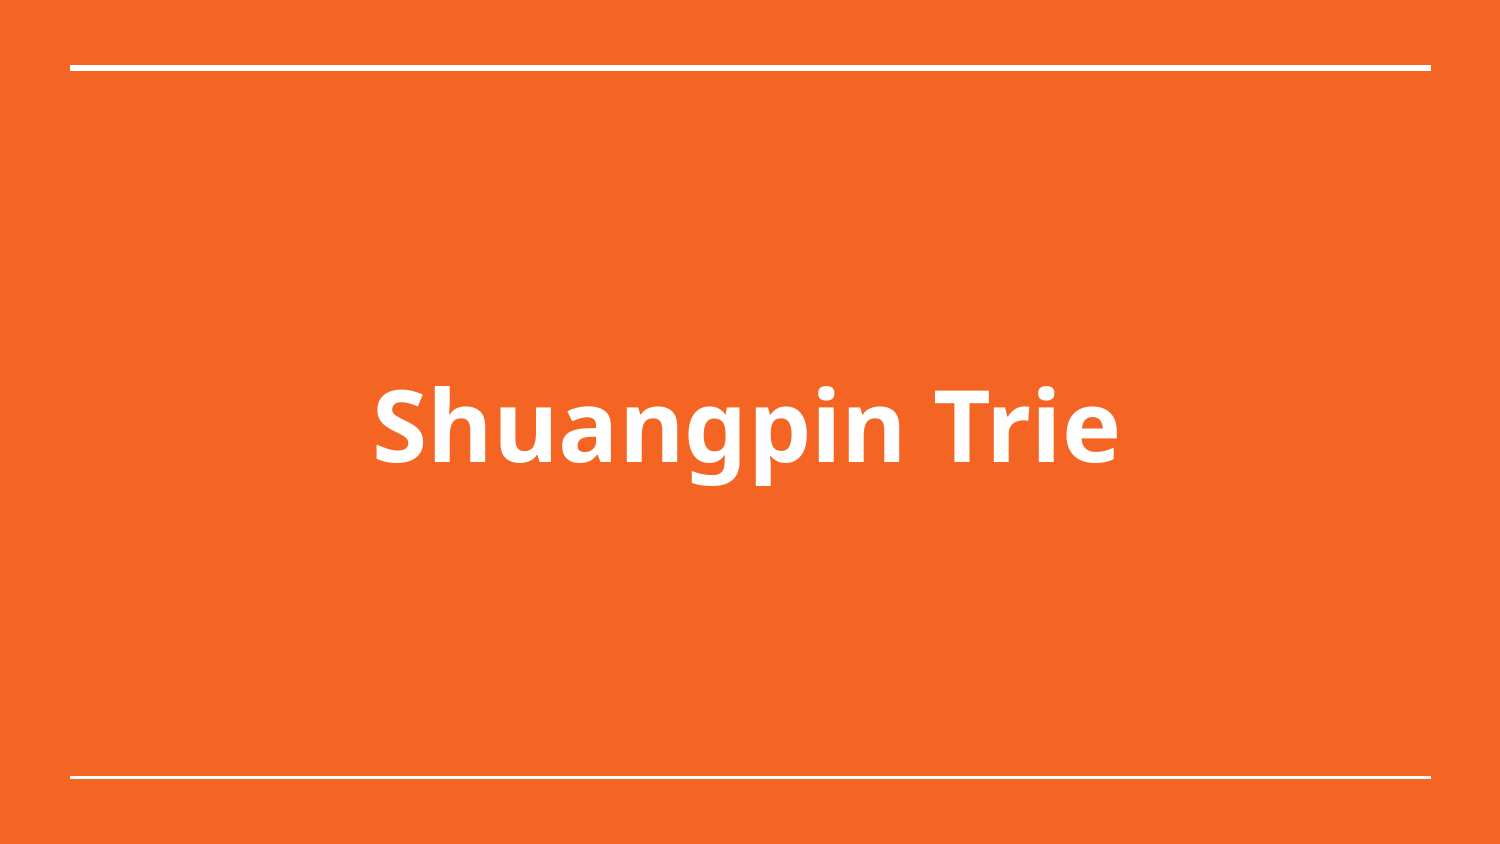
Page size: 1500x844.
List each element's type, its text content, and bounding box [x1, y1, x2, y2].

title Shuangpin Trie [66, 296, 1428, 550]
